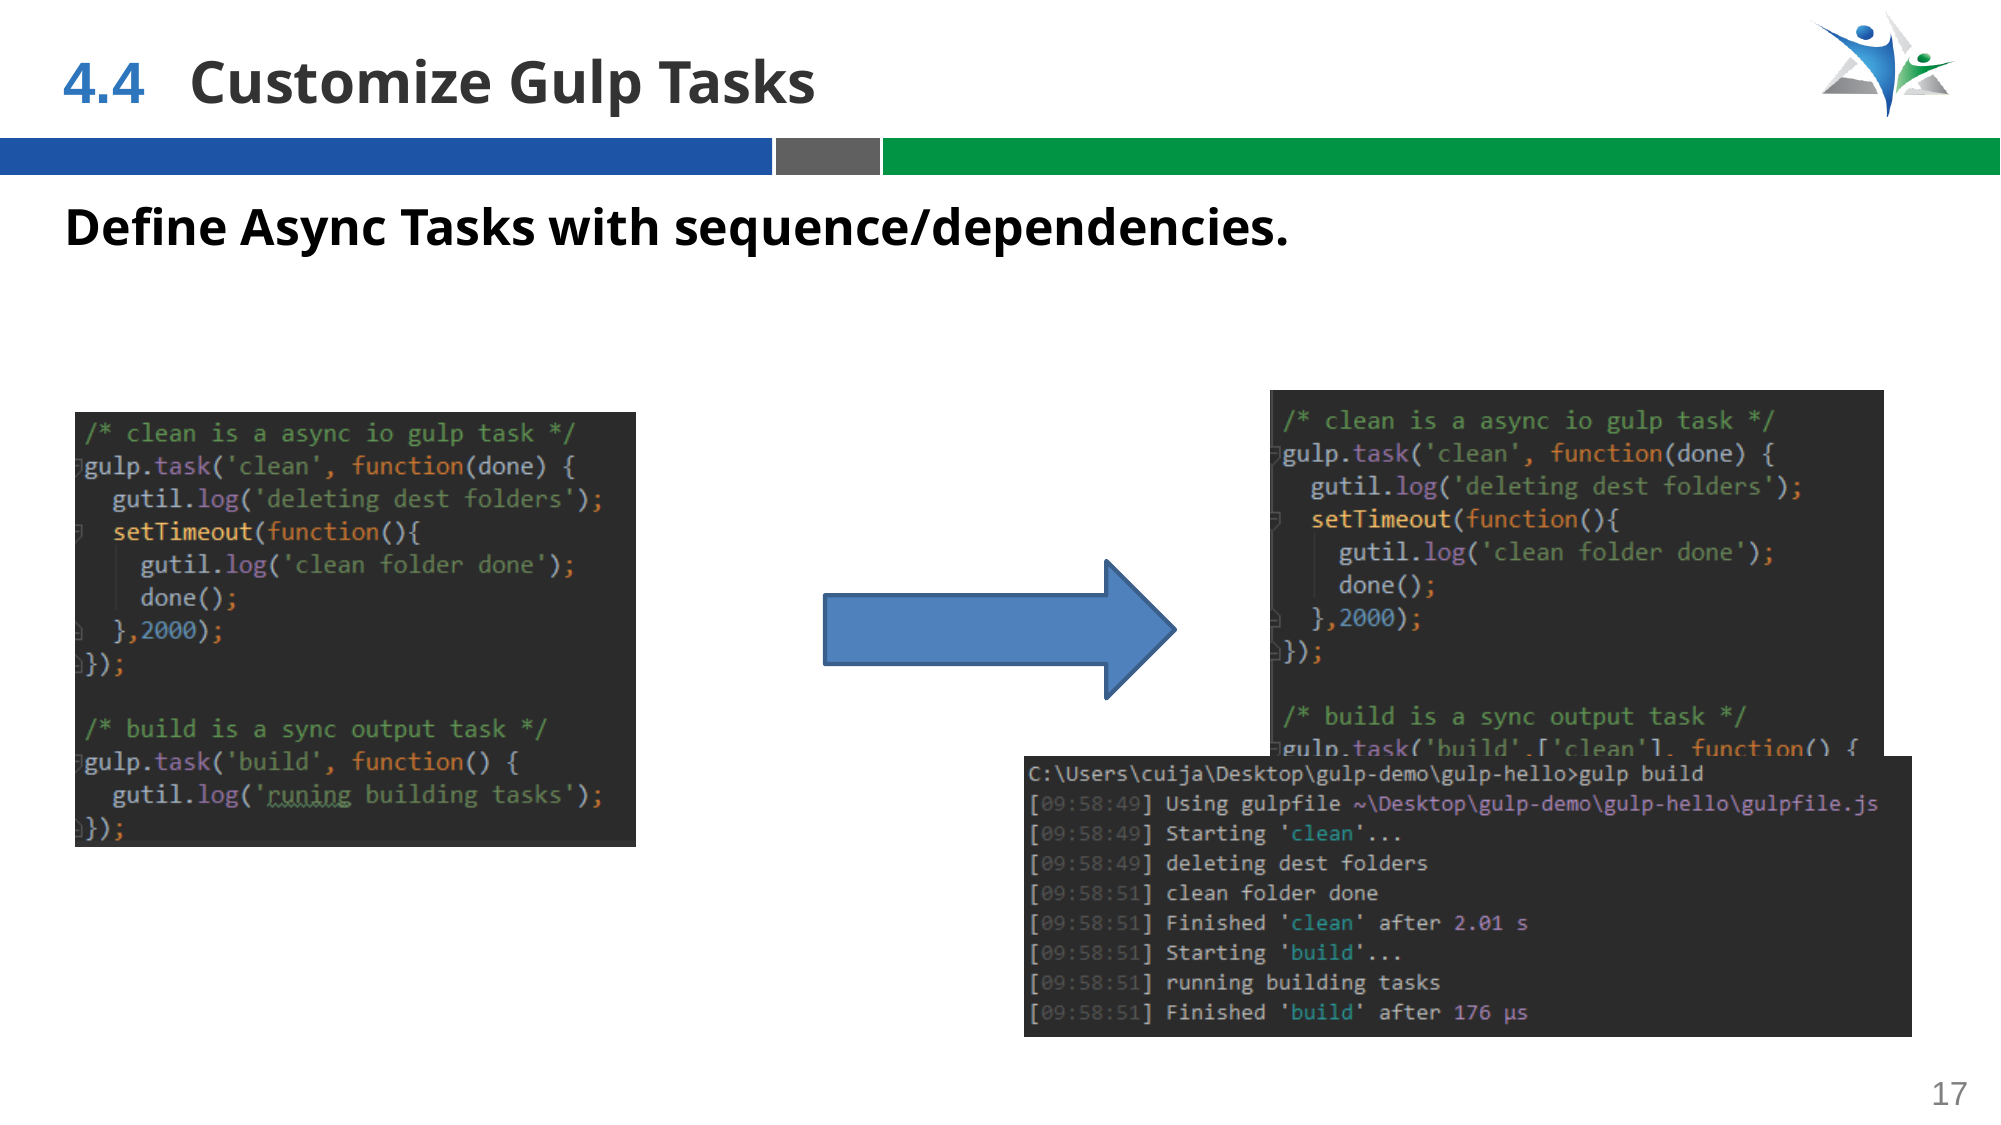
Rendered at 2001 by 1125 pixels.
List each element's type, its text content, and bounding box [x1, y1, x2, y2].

picture [0, 138, 2000, 175]
picture [1800, 12, 1969, 117]
text_box [822, 558, 1178, 701]
picture [74, 412, 637, 848]
list Customize Gulp Tasks [174, 37, 1884, 124]
picture [1023, 390, 1912, 1037]
list 4.4 [33, 37, 174, 124]
list Define Async Tasks with sequence/dependencies. [50, 187, 1950, 1072]
